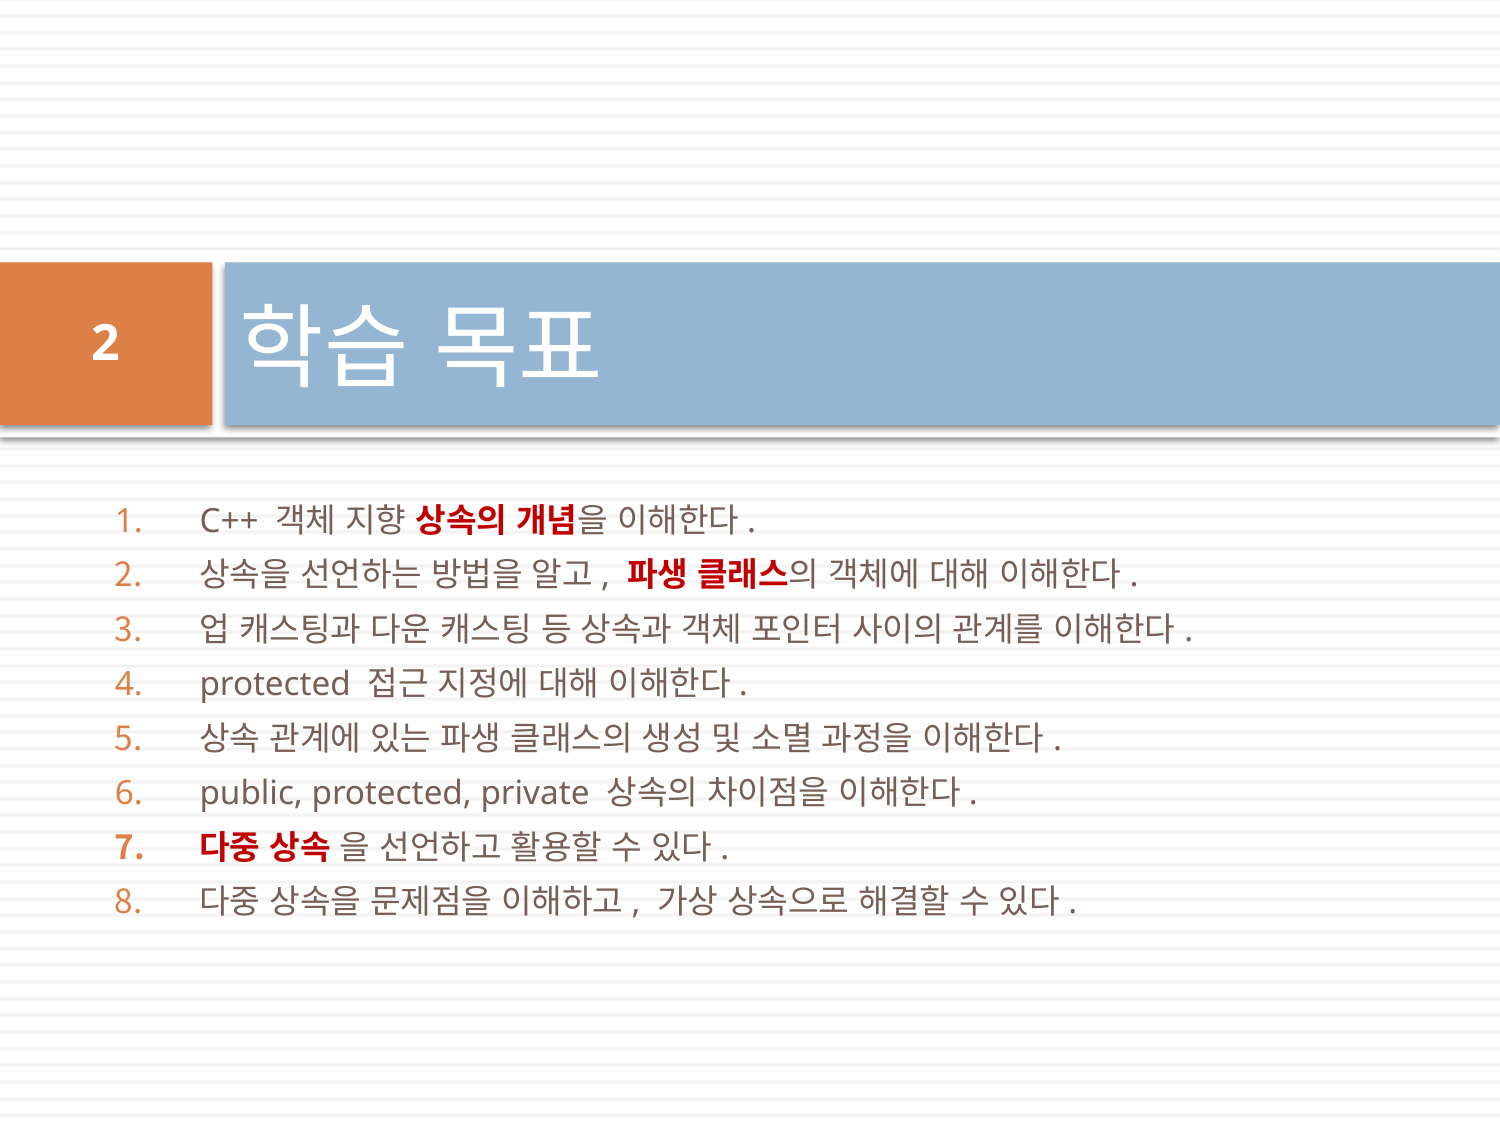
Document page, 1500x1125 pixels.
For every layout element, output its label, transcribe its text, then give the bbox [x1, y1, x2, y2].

title 학습 목표 [225, 262, 1475, 425]
slide_number 2 [0, 287, 213, 403]
list C++ 객체 지향 상속의 개념을 이해한다. 상속을 선언하는 방법을 알고, 파생 클래스의 객체에 대해 이해한다. 업 캐스팅과 다운 캐스팅 등 상속과 객체 포인터 사이의 관계를 이해한다. protected 접근 지정에 대해 이해한다. 상속 관계에 있는 파생 클래스의 생성 및 소멸 과정을 이해한다. public, protected, private 상속의 차이점을 이해한다. 다중 상속 을 선언하고 활용할 수 있다. 다중 상속을 문제점을 이해하고, 가상 상속으로 해결할 수 있다. [100, 491, 1394, 1018]
